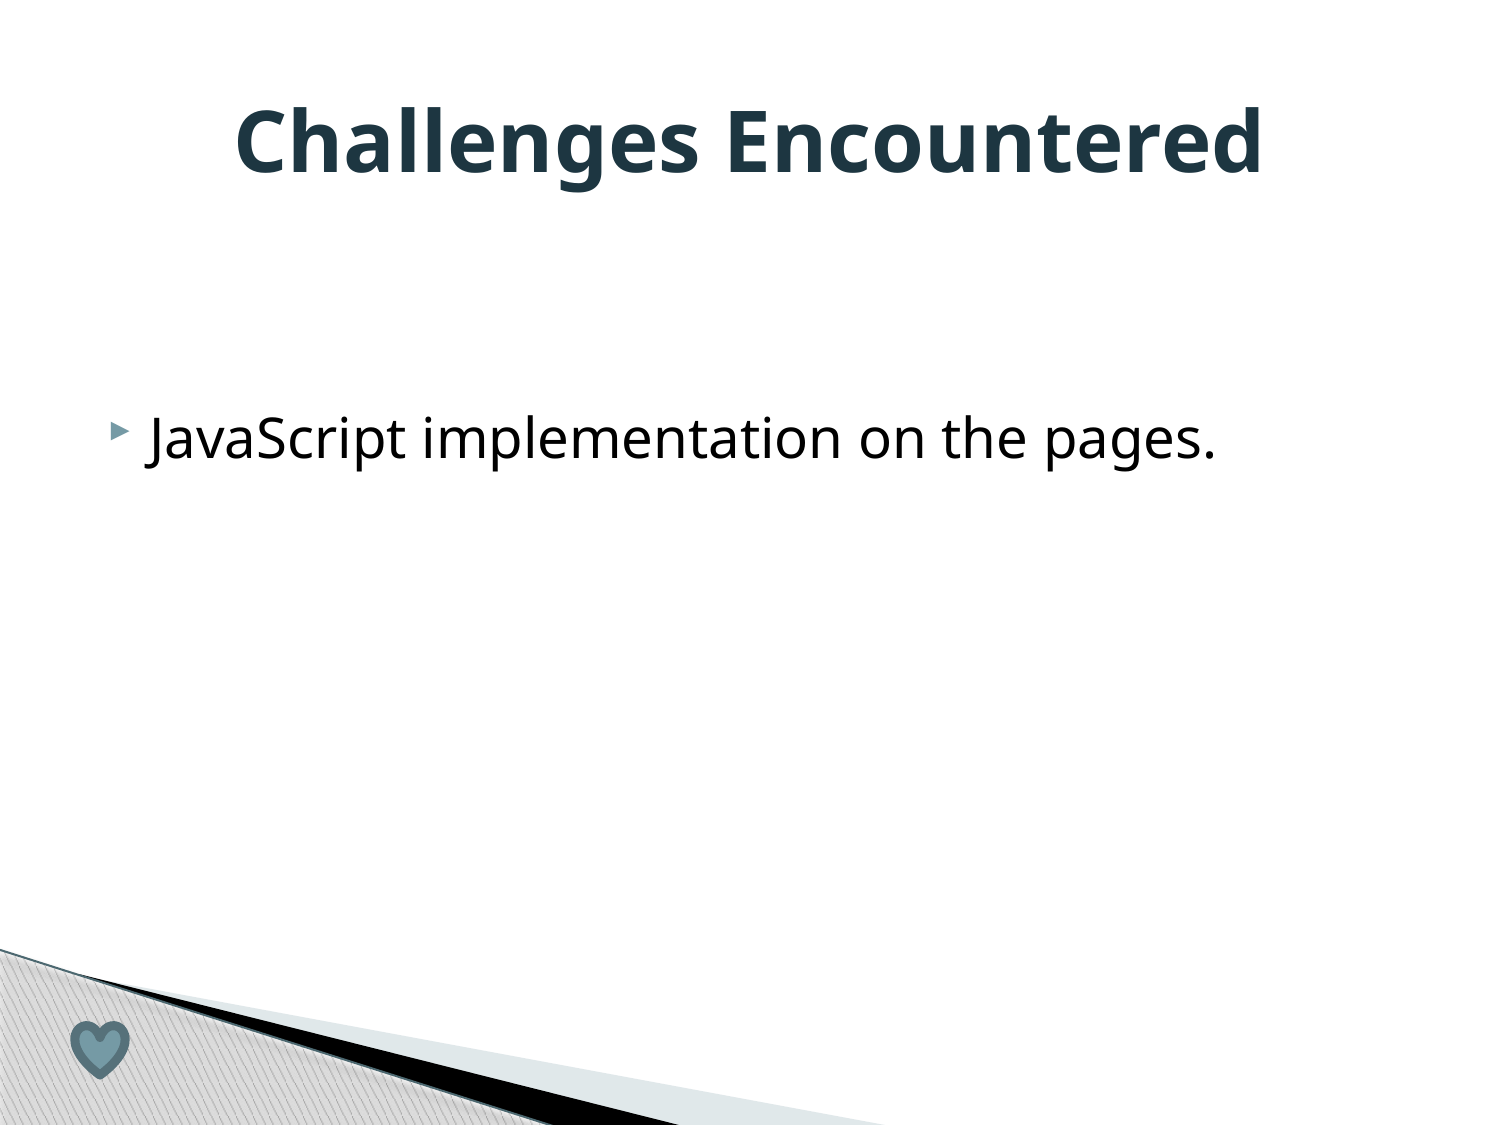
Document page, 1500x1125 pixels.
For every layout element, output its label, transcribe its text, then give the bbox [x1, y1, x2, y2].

list JavaScript implementation on the pages. [75, 243, 1425, 986]
title Challenges Encountered [75, 45, 1425, 233]
text_box [70, 1021, 130, 1080]
